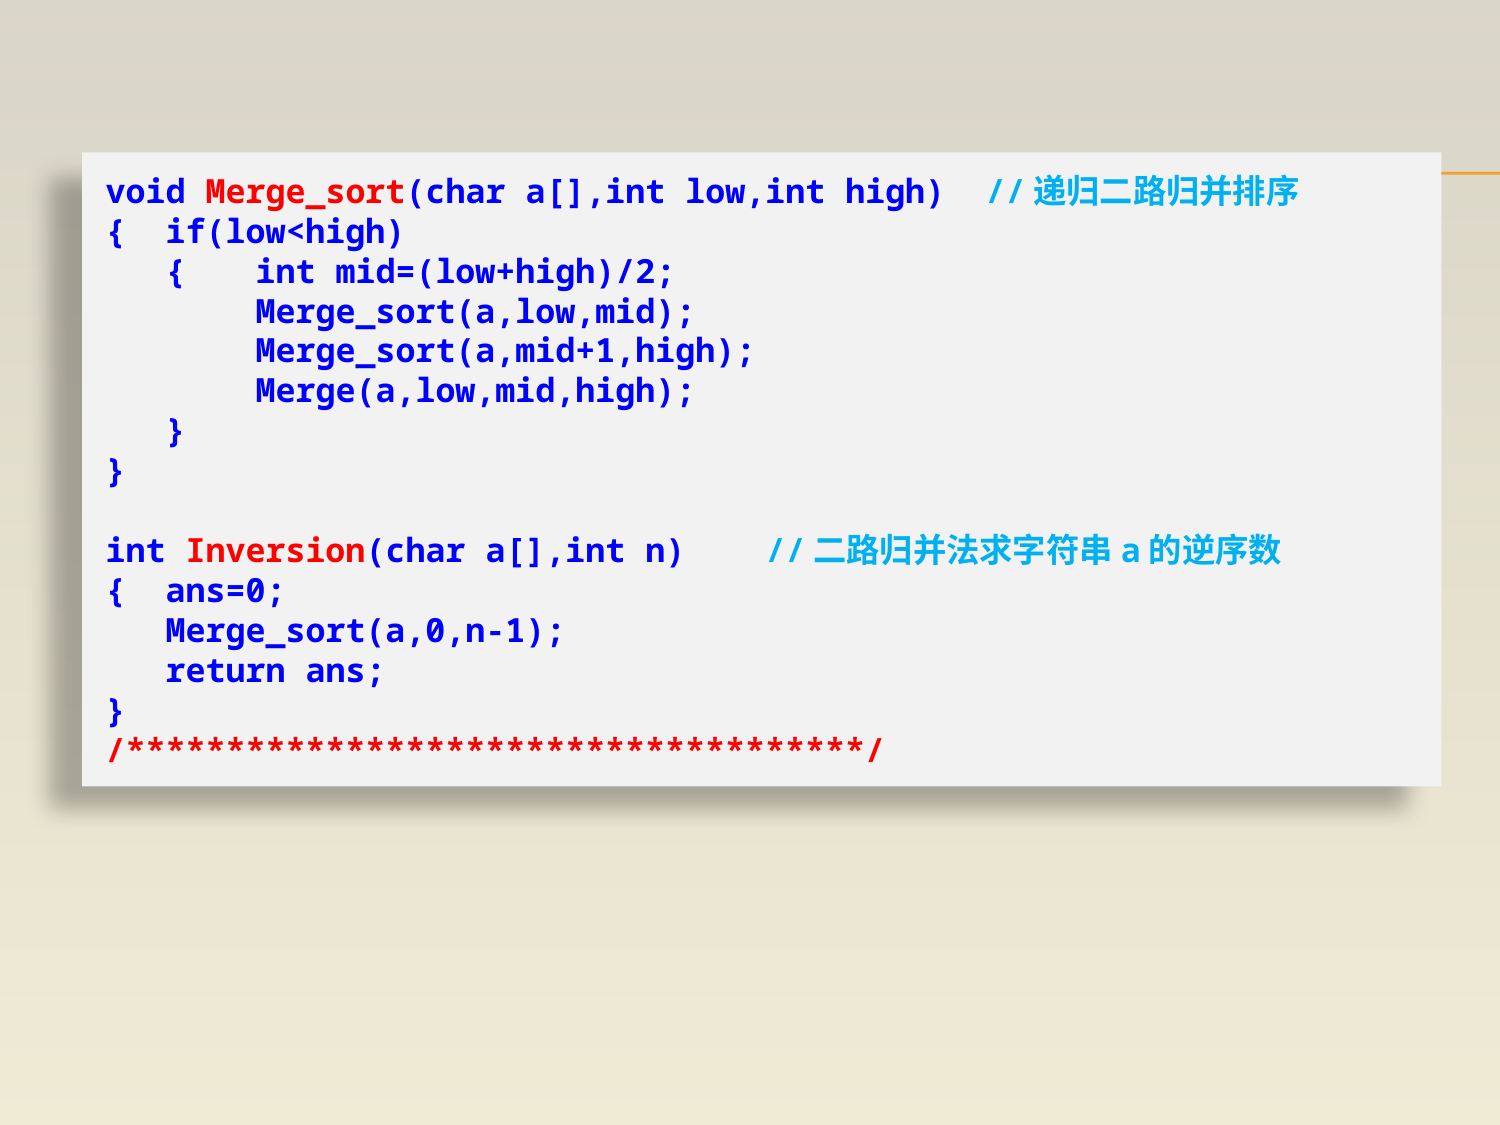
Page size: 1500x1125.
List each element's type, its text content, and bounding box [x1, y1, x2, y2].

text_box void Merge_sort(char a[],int low,int high) //递归二路归并排序 { if(low<high) { int mid=(low+high)/2; Merge_sort(a,low,mid); Merge_sort(a,mid+1,high); Merge(a,low,mid,high); } } int Inversion(char a[],int n) //二路归并法求字符串a的逆序数 { ans=0; Merge_sort(a,0,n-1); return ans; } /*************************************/ [81, 151, 1442, 787]
